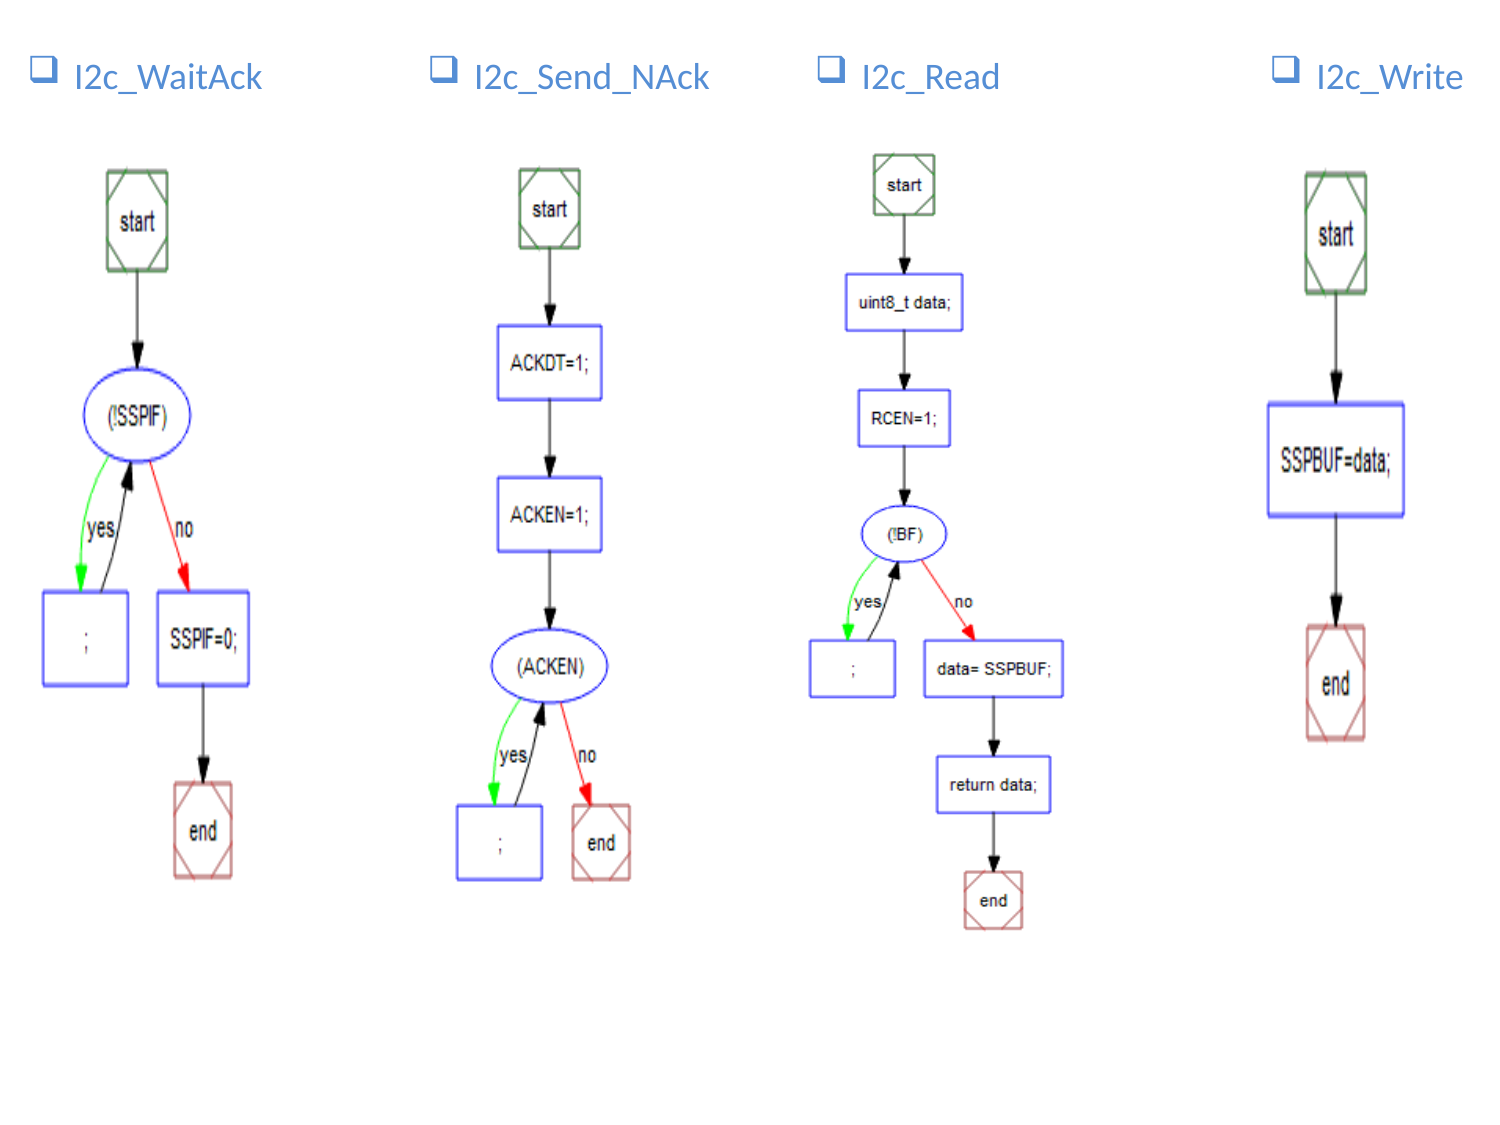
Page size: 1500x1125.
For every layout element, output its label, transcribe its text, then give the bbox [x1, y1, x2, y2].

picture [451, 162, 637, 888]
text_box I2c_WaitAck [0, 44, 288, 105]
text_box I2c_Write [1179, 44, 1493, 105]
picture [804, 149, 1069, 935]
picture [1262, 163, 1410, 752]
text_box I2c_Read [799, 44, 1113, 105]
picture [37, 162, 255, 888]
text_box I2c_Send_NAck [337, 44, 750, 105]
